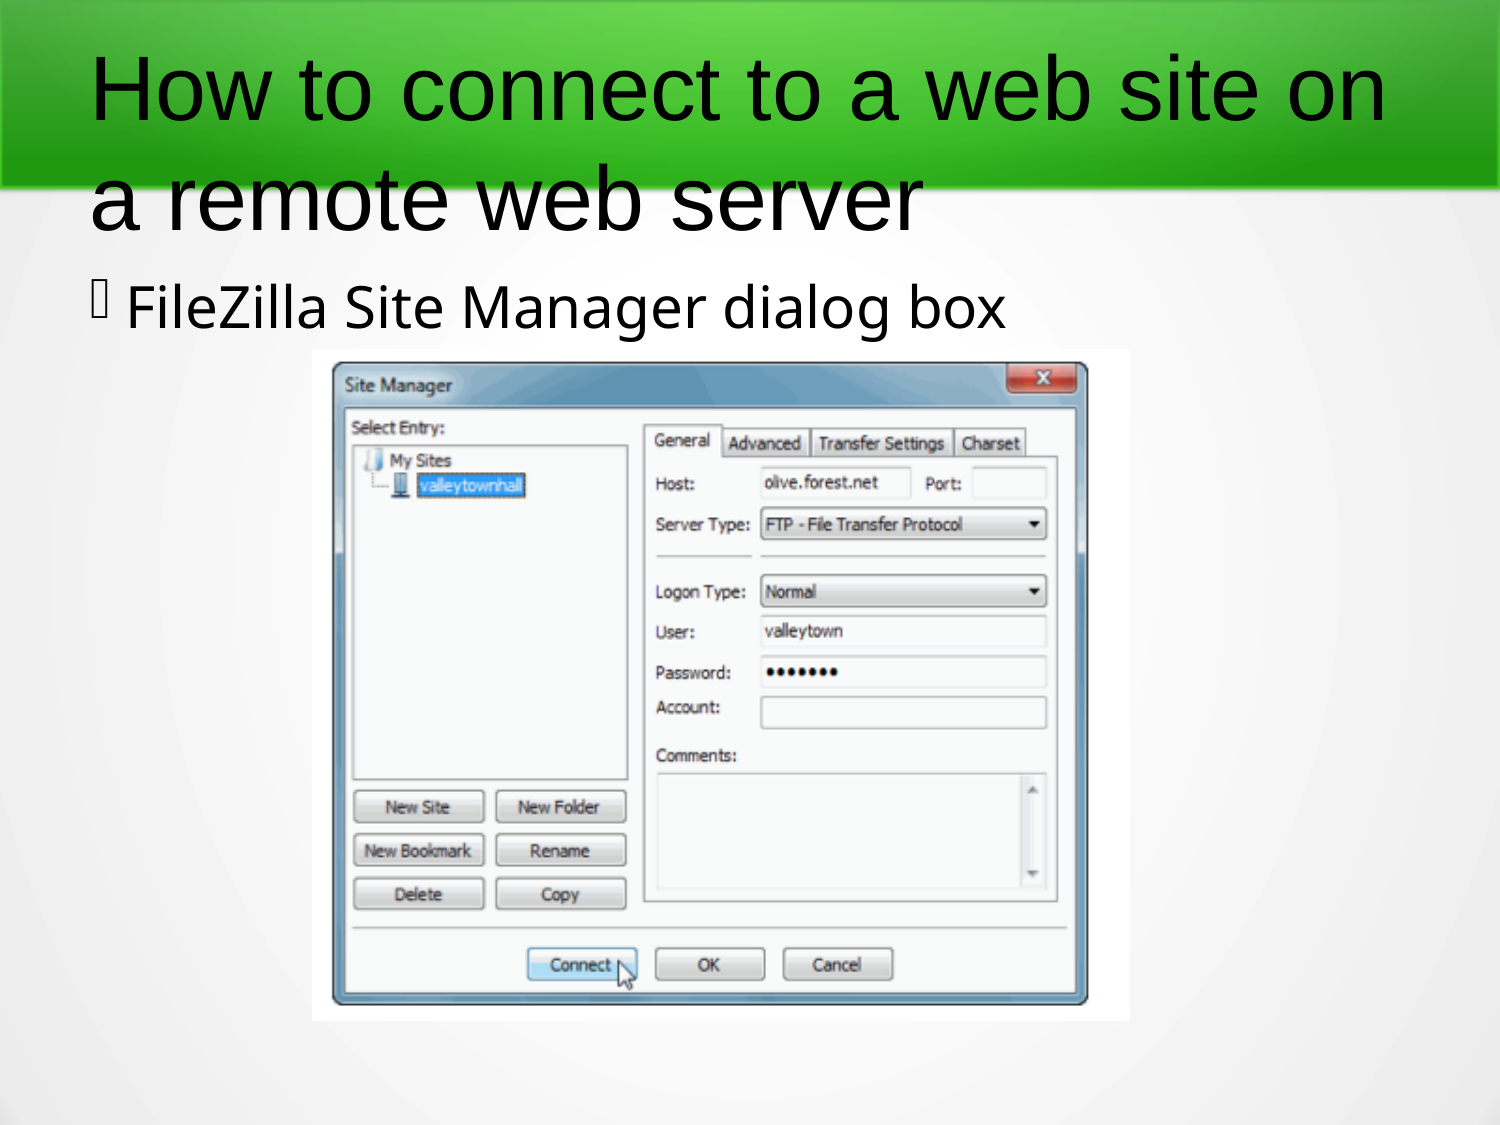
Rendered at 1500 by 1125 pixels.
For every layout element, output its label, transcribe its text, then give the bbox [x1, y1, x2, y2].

text_box How to connect to a web site on a remote web server [75, 45, 1425, 233]
text_box FileZilla Site Manager dialog box [75, 262, 1425, 1005]
picture [0, 0, 1500, 1125]
